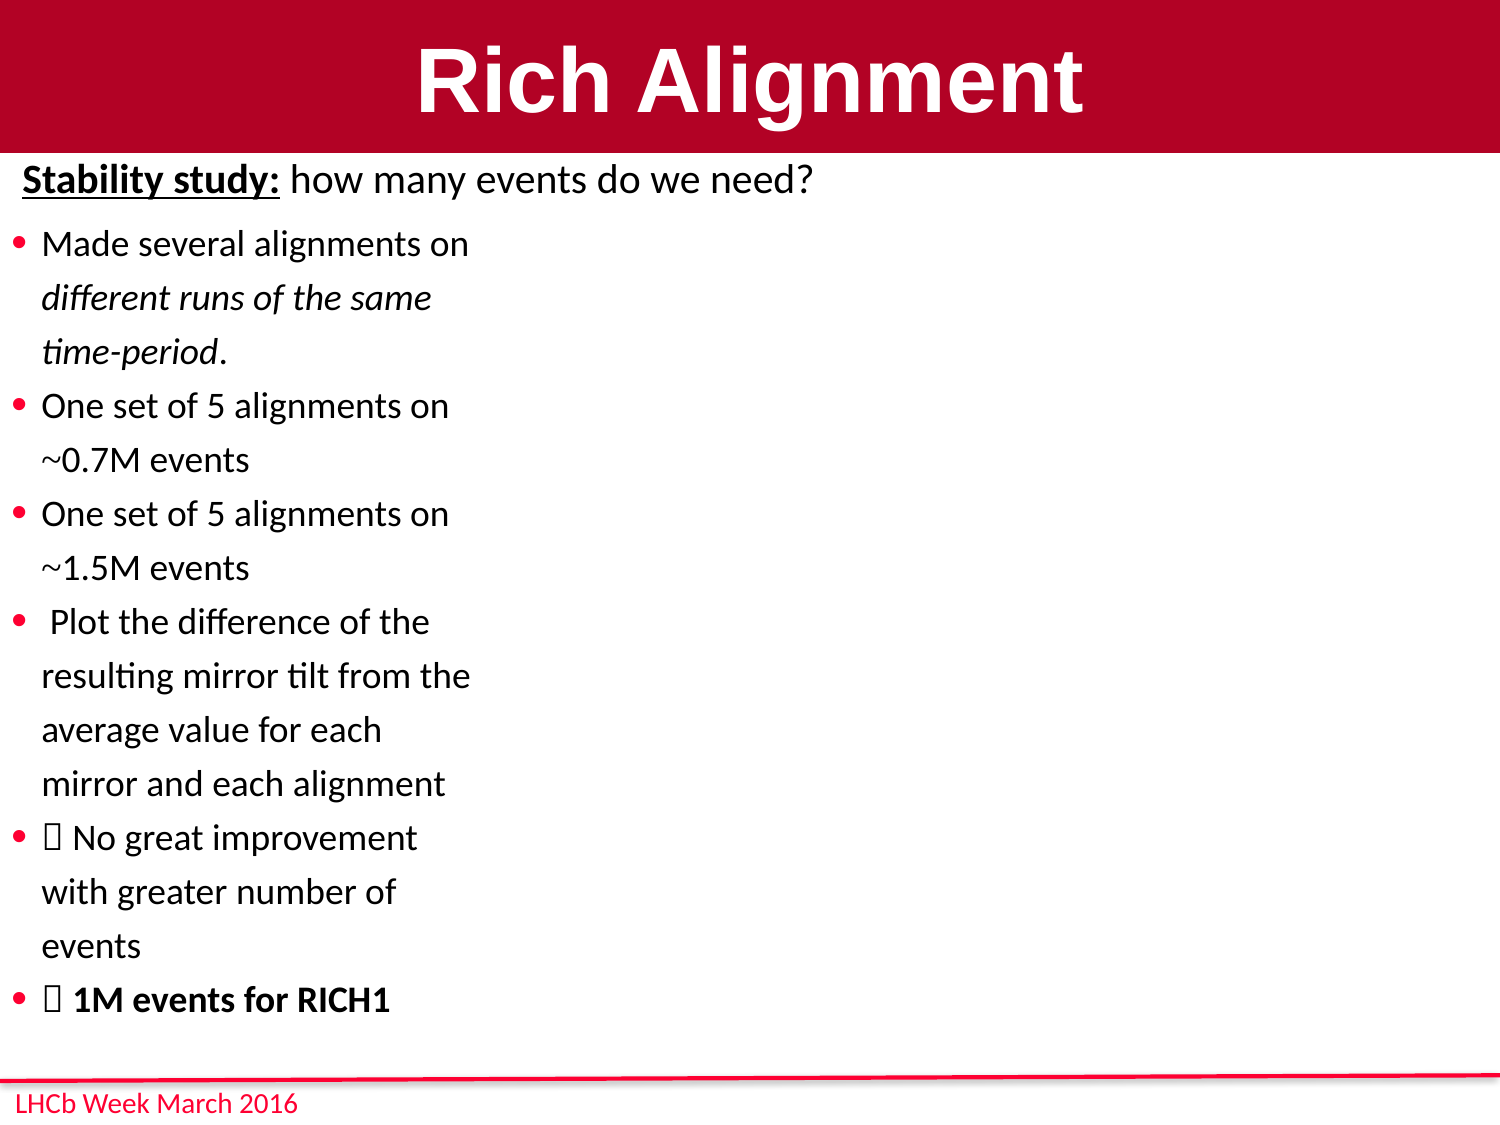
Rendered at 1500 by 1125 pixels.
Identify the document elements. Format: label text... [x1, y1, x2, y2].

title Rich Alignment [75, 13, 1425, 134]
text_box Made several alignments on different runs of the same time-period. One set of 5 alignments on ~0.7M events One set of 5 alignments on ~1.5M events Plot the difference of the resulting mirror tilt from the average value for each mirror and each alignment  No great improvement with greater number of events  1M events for RICH1 [0, 202, 492, 1082]
text_box Stability study: how many events do we need? [7, 134, 1435, 210]
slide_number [0, 1082, 350, 1125]
